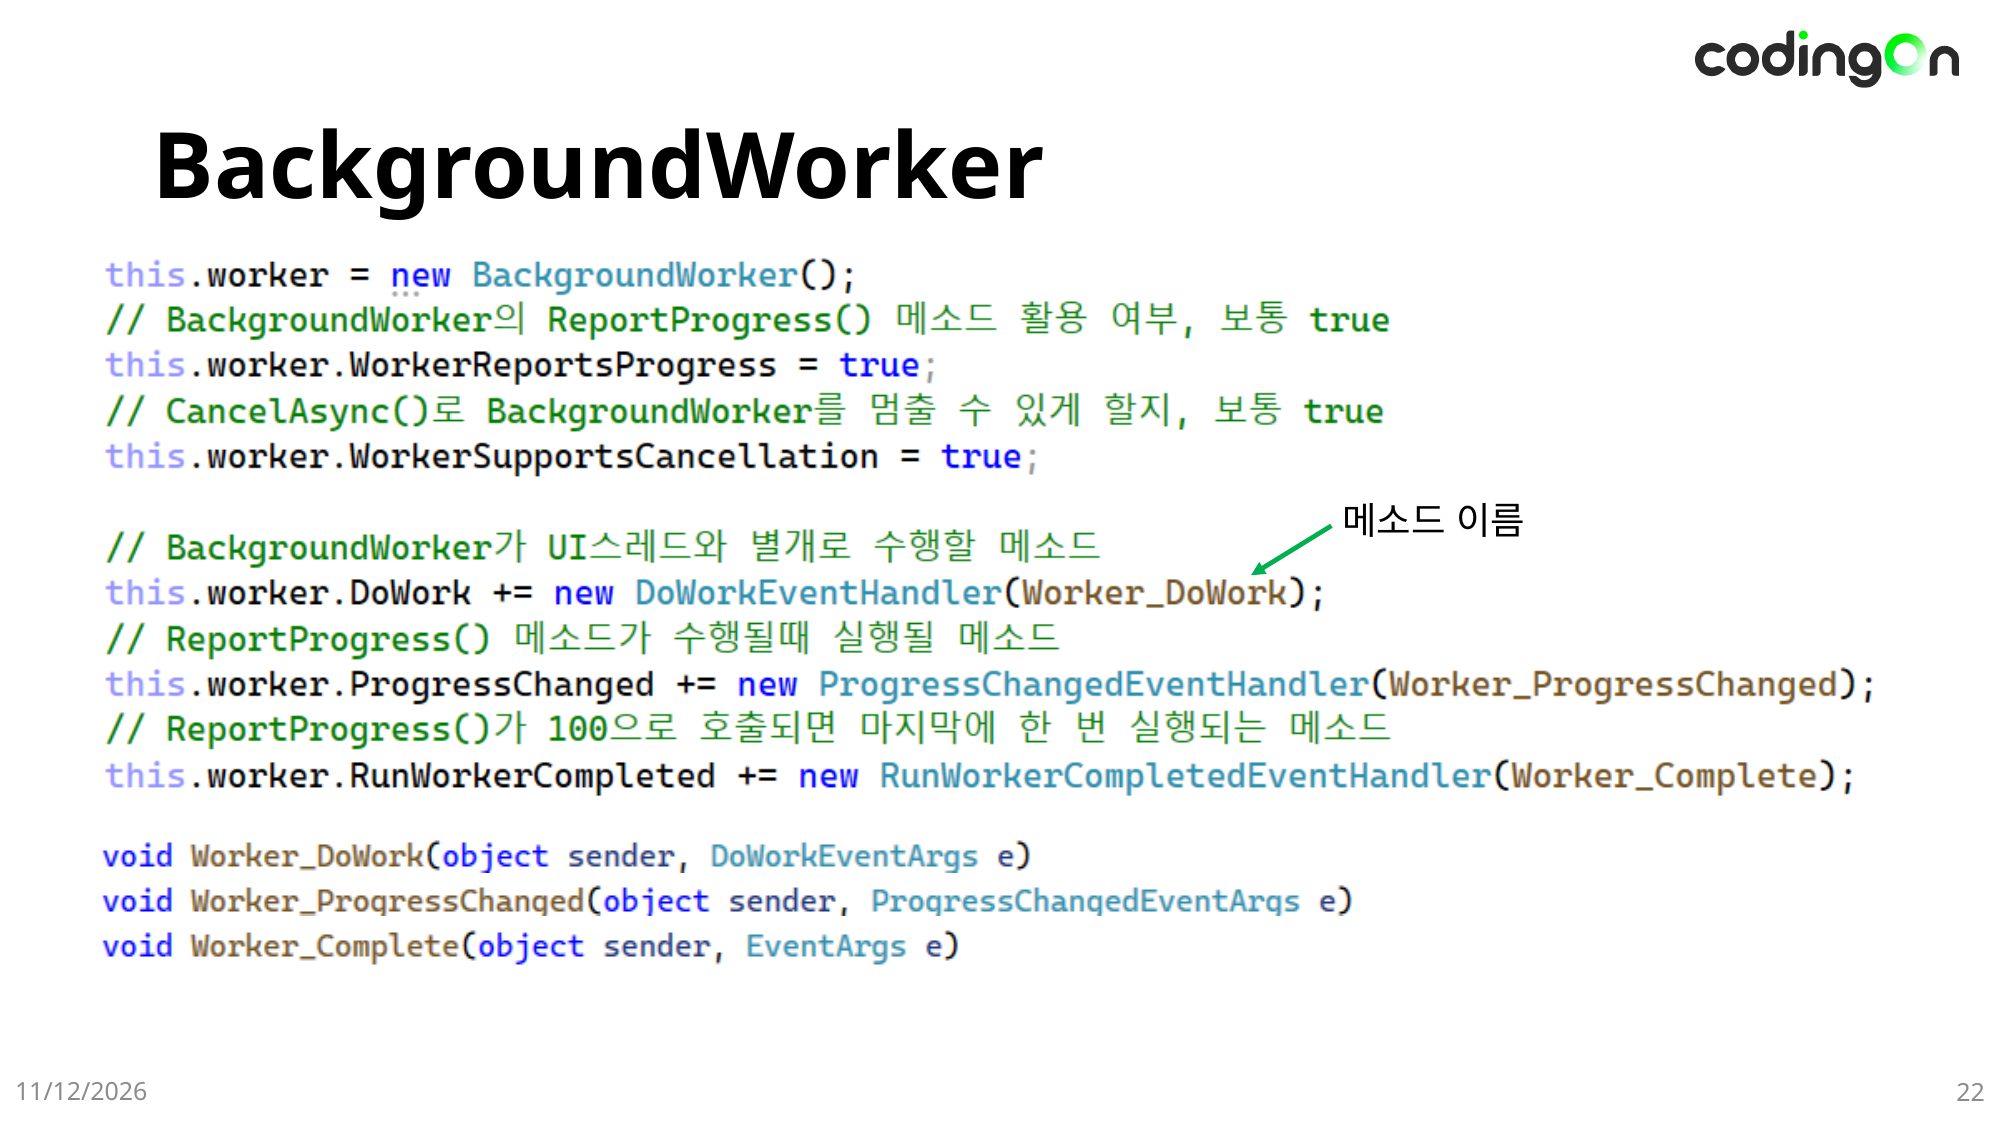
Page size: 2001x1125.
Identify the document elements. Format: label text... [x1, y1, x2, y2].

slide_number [0, 1062, 450, 1123]
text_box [1250, 525, 1332, 576]
picture [96, 880, 1358, 916]
slide_number 22 [1550, 1063, 2000, 1124]
picture [1695, 30, 1959, 88]
picture [96, 837, 1036, 873]
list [96, 252, 1878, 806]
title BackgroundWorker [137, 59, 1863, 252]
picture [96, 925, 962, 967]
